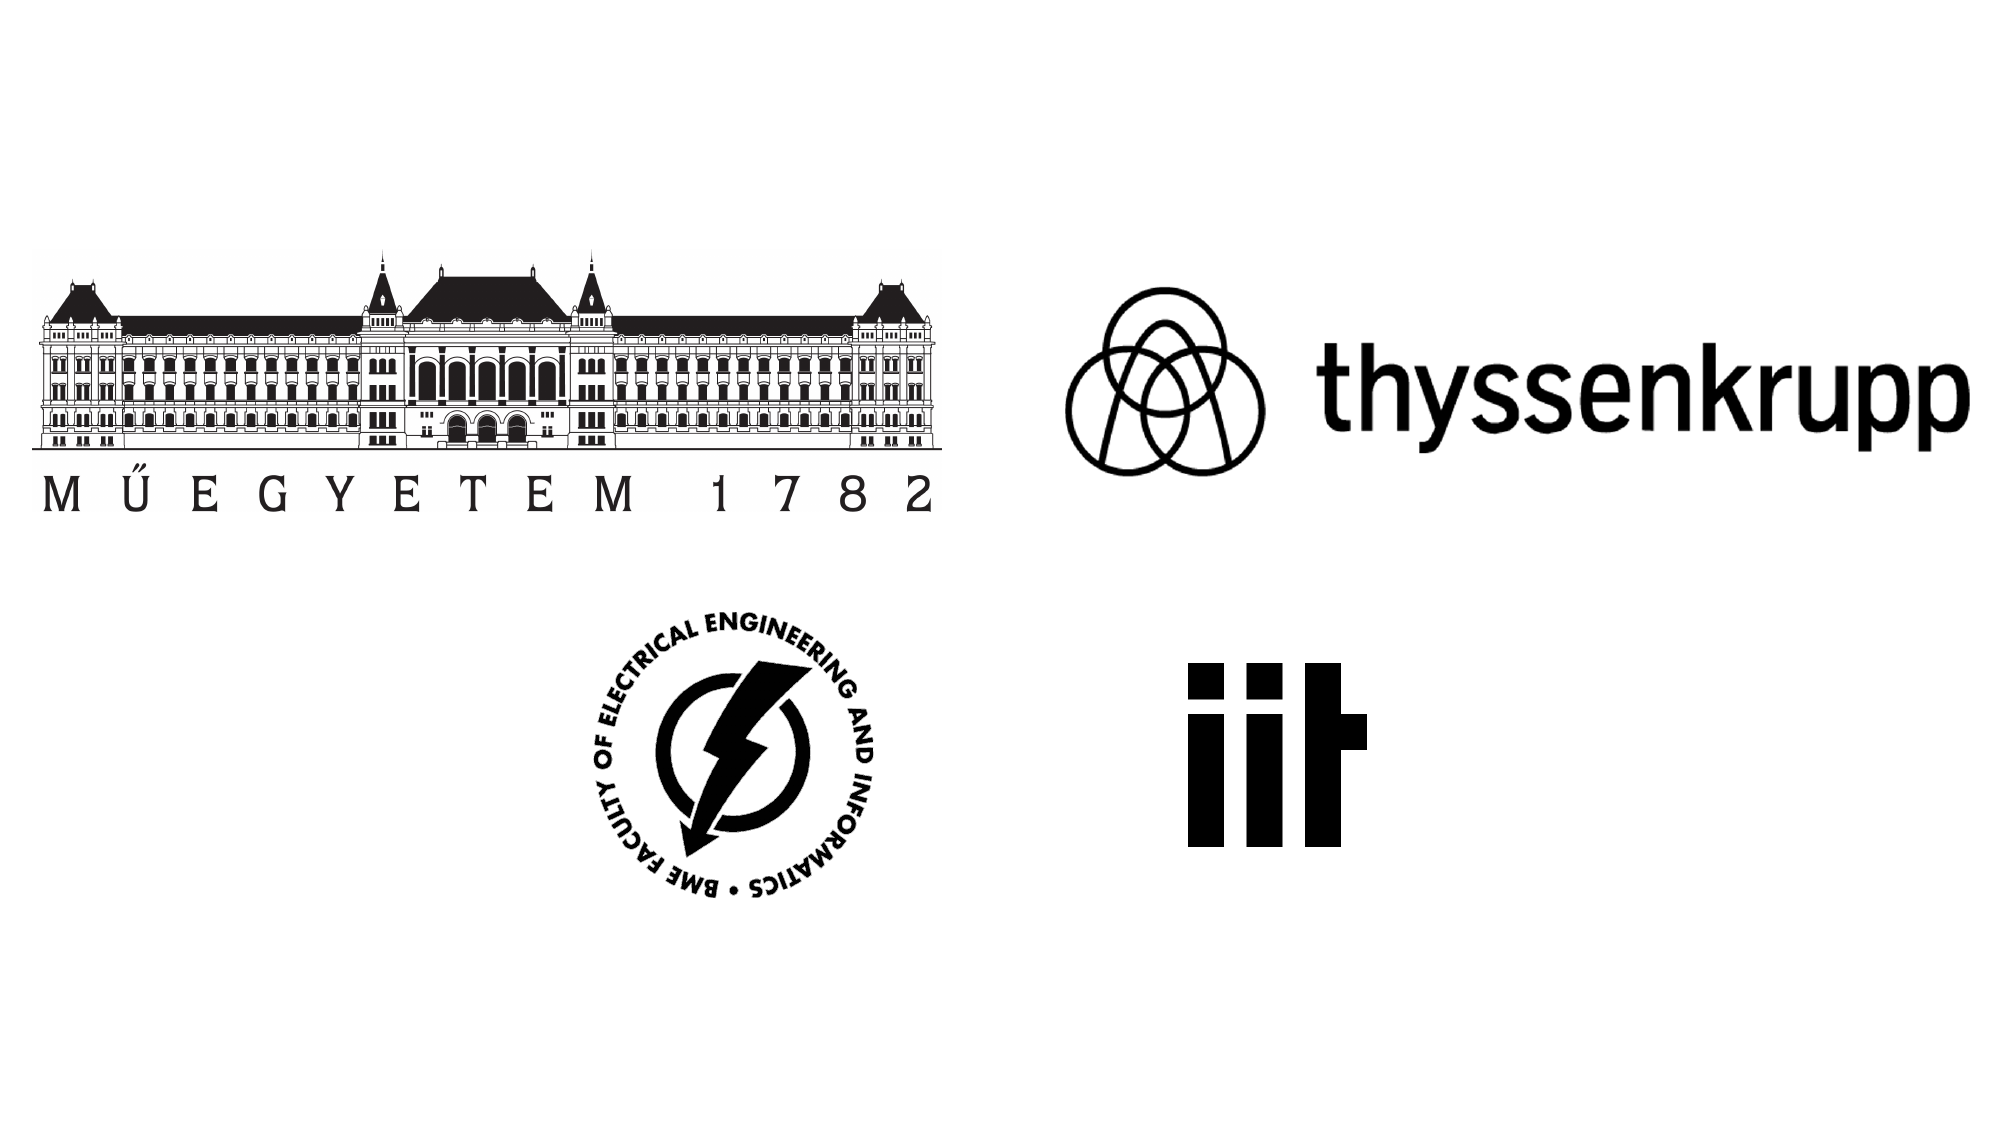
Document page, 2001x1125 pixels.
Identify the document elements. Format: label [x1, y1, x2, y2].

text_box [32, 249, 1979, 906]
